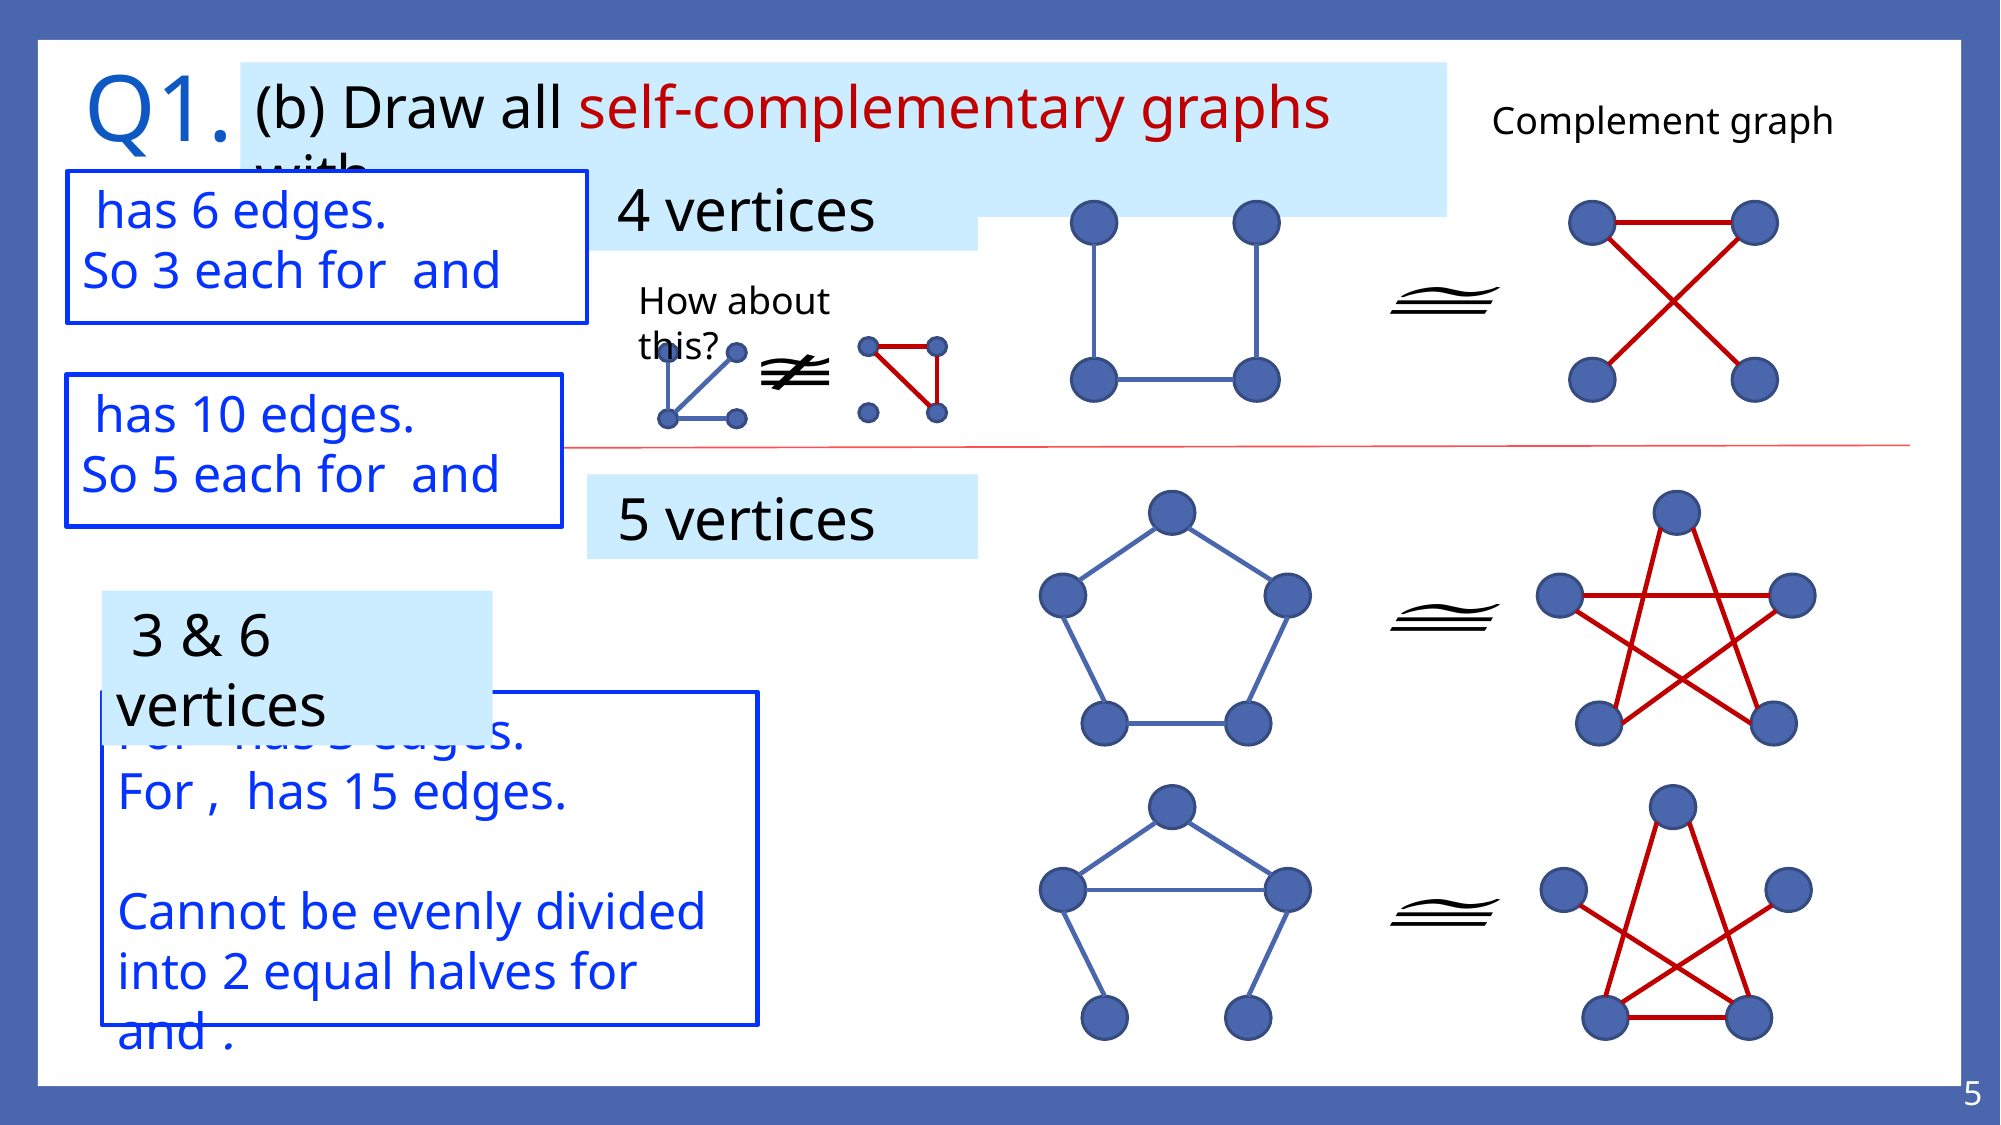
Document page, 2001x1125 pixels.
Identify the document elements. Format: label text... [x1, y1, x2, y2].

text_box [1569, 200, 1778, 402]
text_box Complement graph [1446, 89, 1880, 150]
text_box 3 & 6 vertices [101, 590, 493, 746]
text_box 4 vertices [587, 166, 978, 251]
text_box (b) Draw all self-complementary graphs with [240, 62, 1447, 217]
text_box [858, 337, 947, 423]
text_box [147, 444, 1911, 449]
text_box 5 vertices [587, 474, 978, 560]
title Q1. [69, 48, 285, 169]
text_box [1039, 491, 1311, 746]
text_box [1039, 785, 1311, 1040]
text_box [658, 343, 747, 429]
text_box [1071, 200, 1280, 402]
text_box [1540, 785, 1812, 1040]
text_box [1536, 491, 1816, 746]
text_box How about this? [623, 269, 918, 375]
slide_number 5 [1717, 1065, 1998, 1125]
